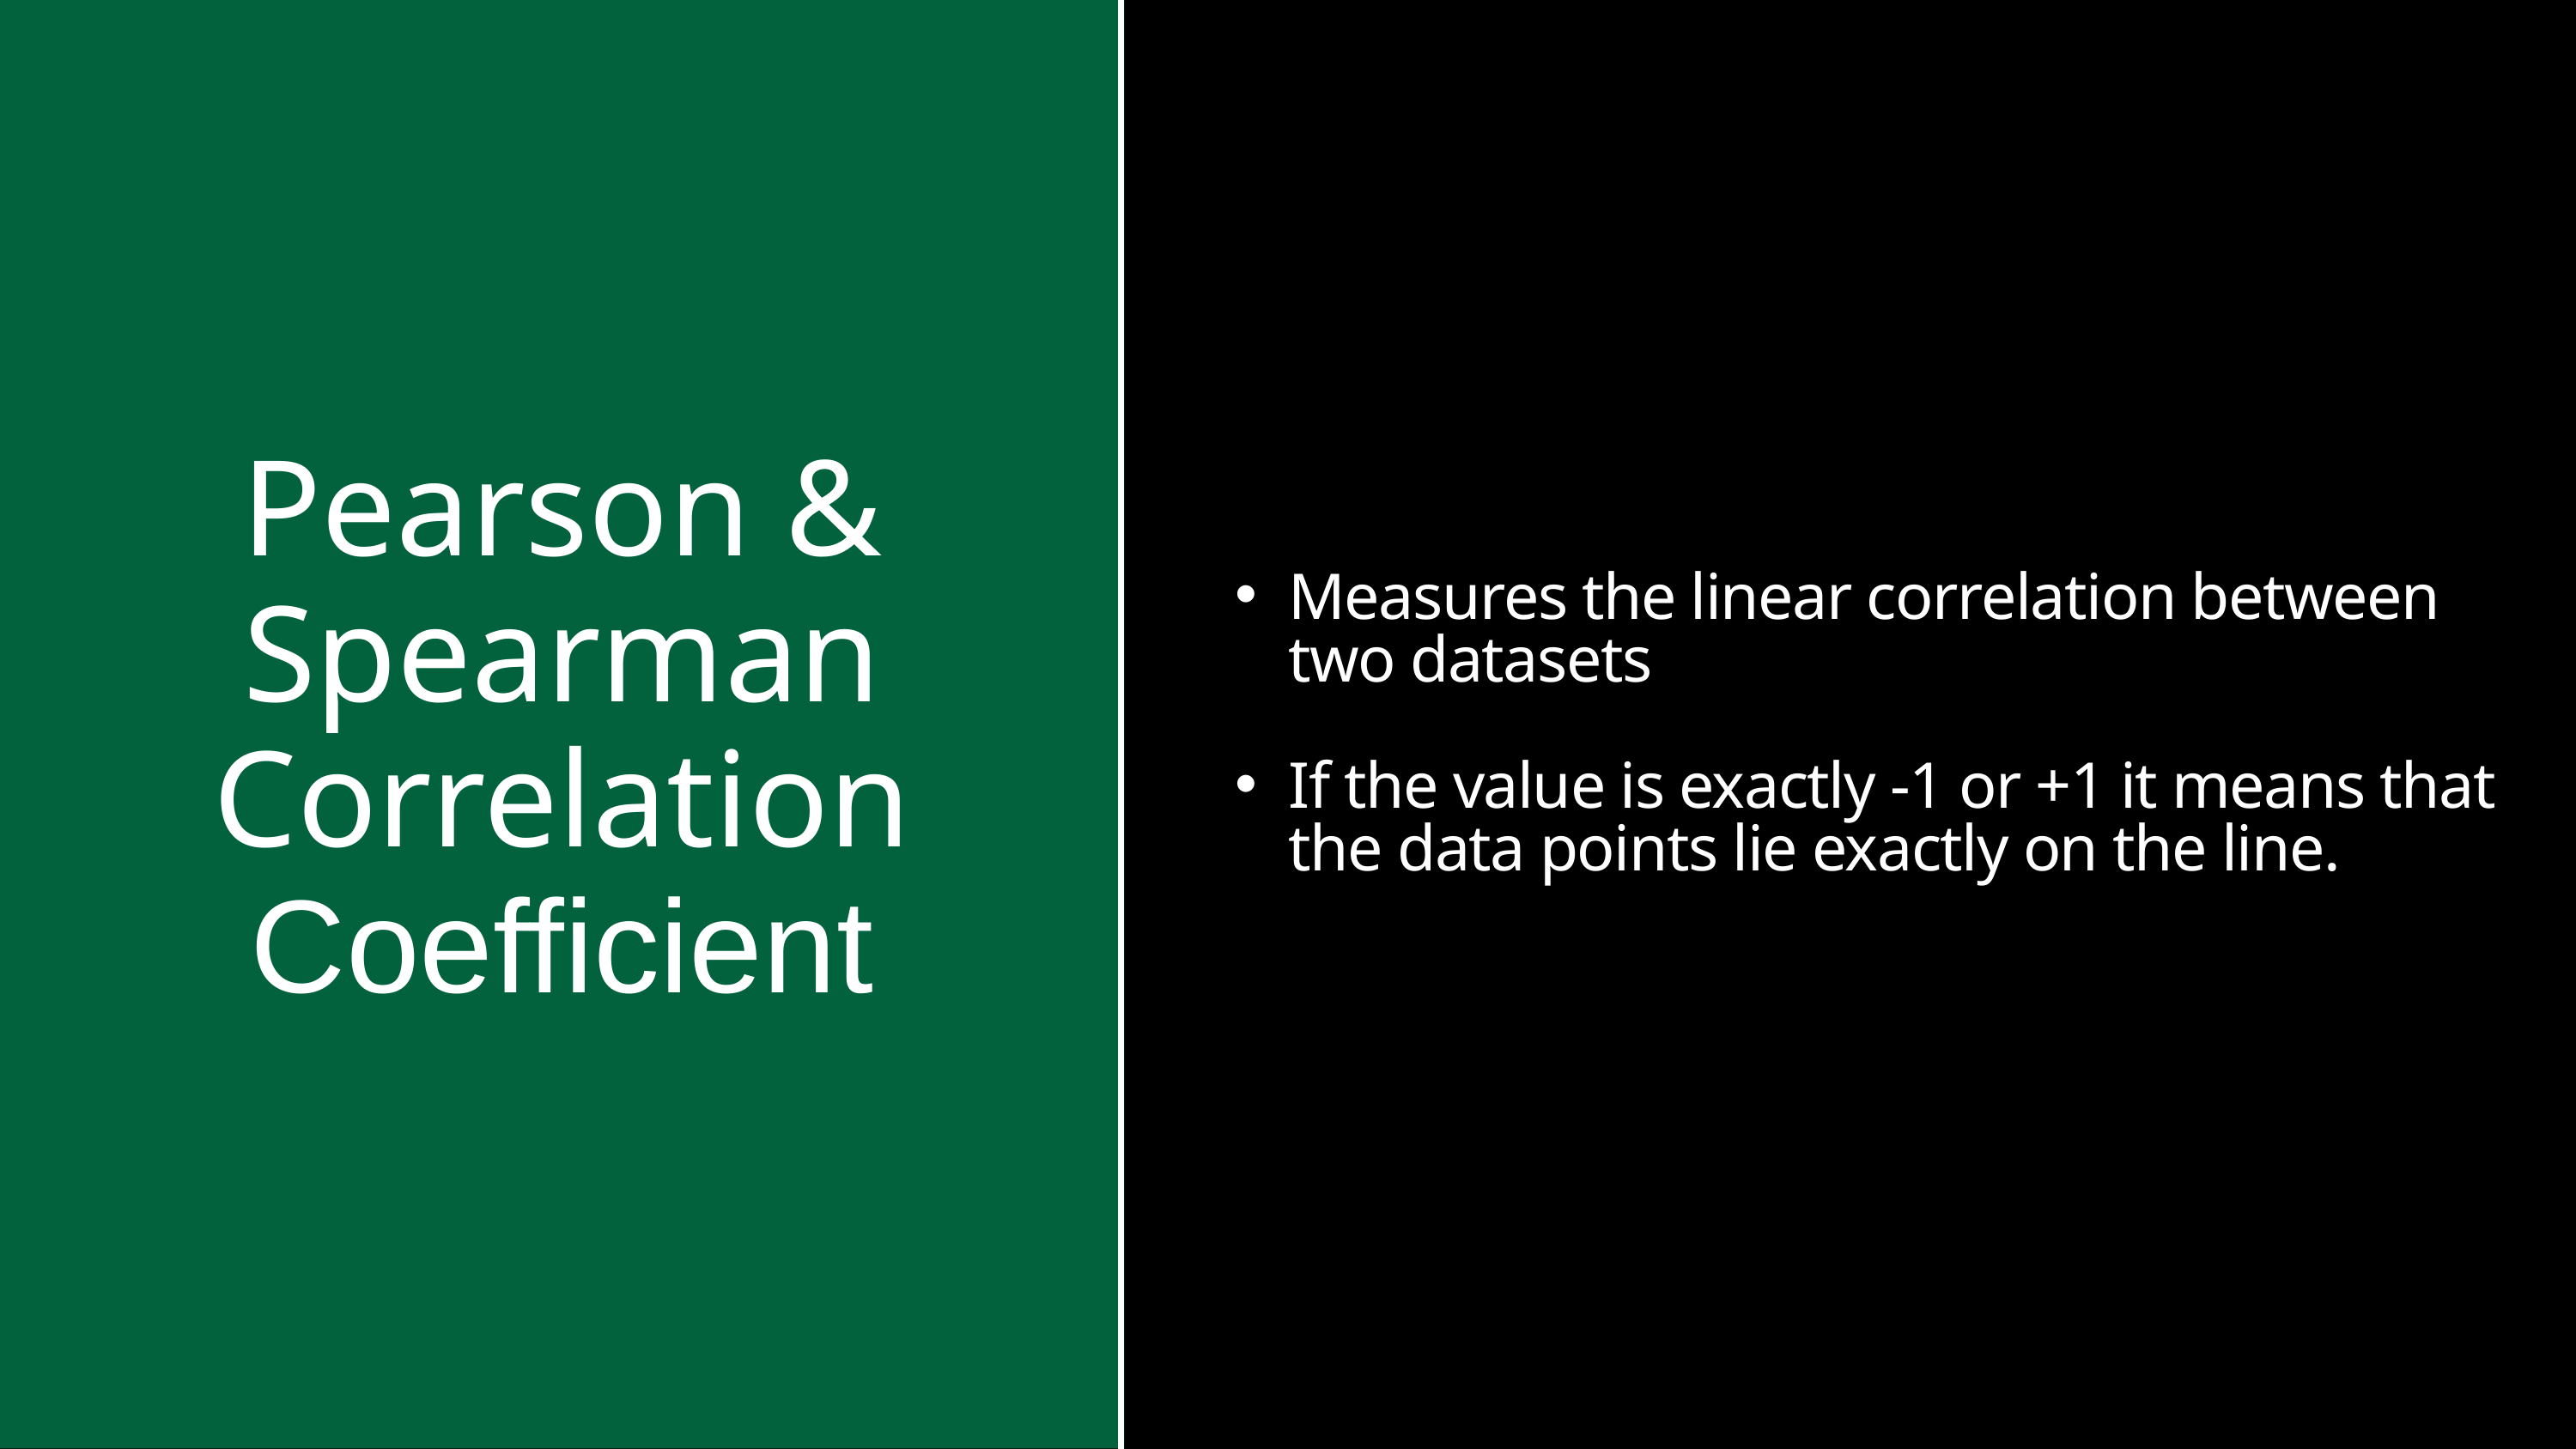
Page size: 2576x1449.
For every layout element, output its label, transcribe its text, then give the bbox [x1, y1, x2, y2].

text_box [1121, 0, 1125, 1449]
text_box Pearson & Spearman Correlation Coefficient [137, 436, 987, 1020]
text_box [0, 0, 1121, 1449]
text_box Measures the linear correlation between two datasets If the value is exactly -1 or +1 it means that the data points lie exactly on the line. [1181, 568, 2524, 884]
